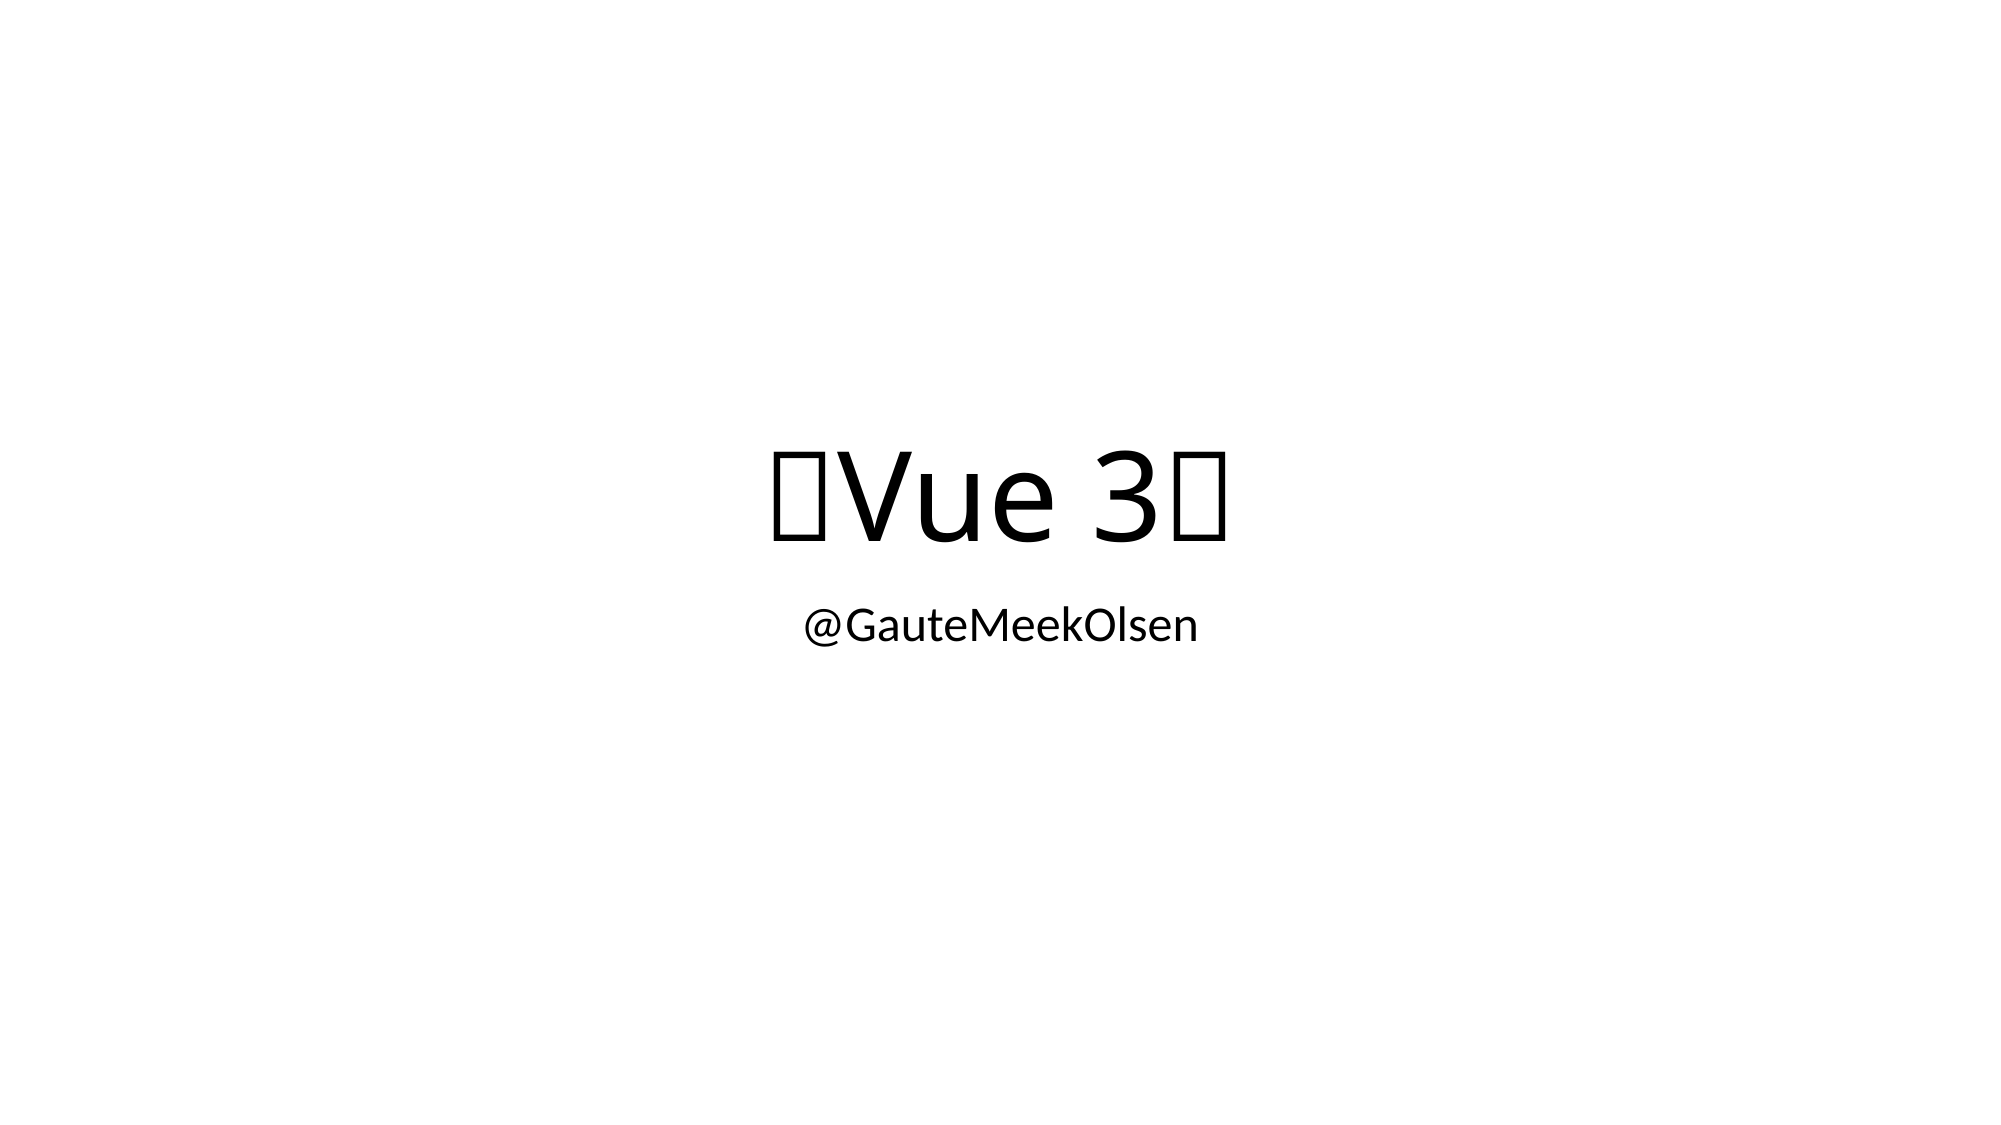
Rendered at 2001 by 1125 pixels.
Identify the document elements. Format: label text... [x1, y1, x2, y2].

subtitle @GauteMeekOlsen [249, 590, 1750, 863]
title 🖖Vue 3🖖 [249, 184, 1750, 576]
